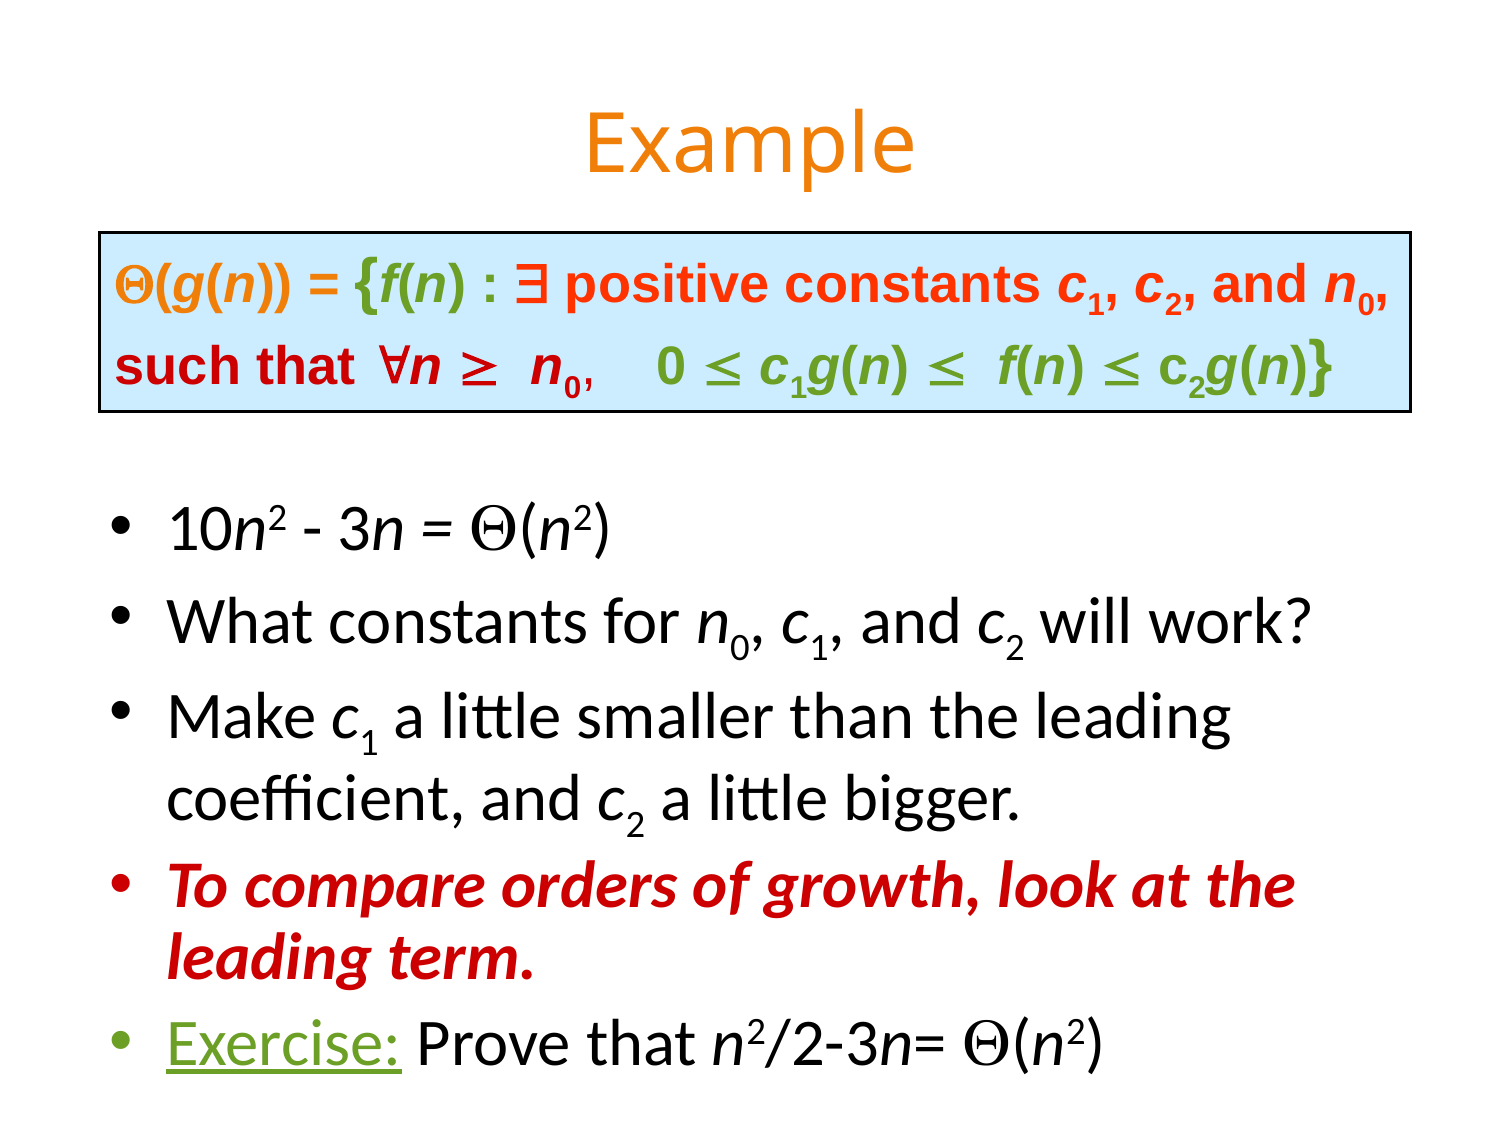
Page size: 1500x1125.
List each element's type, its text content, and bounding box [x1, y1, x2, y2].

text_box (g(n)) = {f(n) :  positive constants c1, c2, and n0, such that n  n0, 0  c1g(n)  f(n)  c2g(n)} [99, 232, 1411, 412]
list 10n2 - 3n = Q(n2) What constants for n0, c1, and c2 will work? Make c1 a little smaller than the leading coefficient, and c2 a little bigger. To compare orders of growth, look at the leading term. Exercise: Prove that n2/2-3n= Q(n2) [94, 484, 1406, 1122]
title Example [74, 44, 1426, 233]
